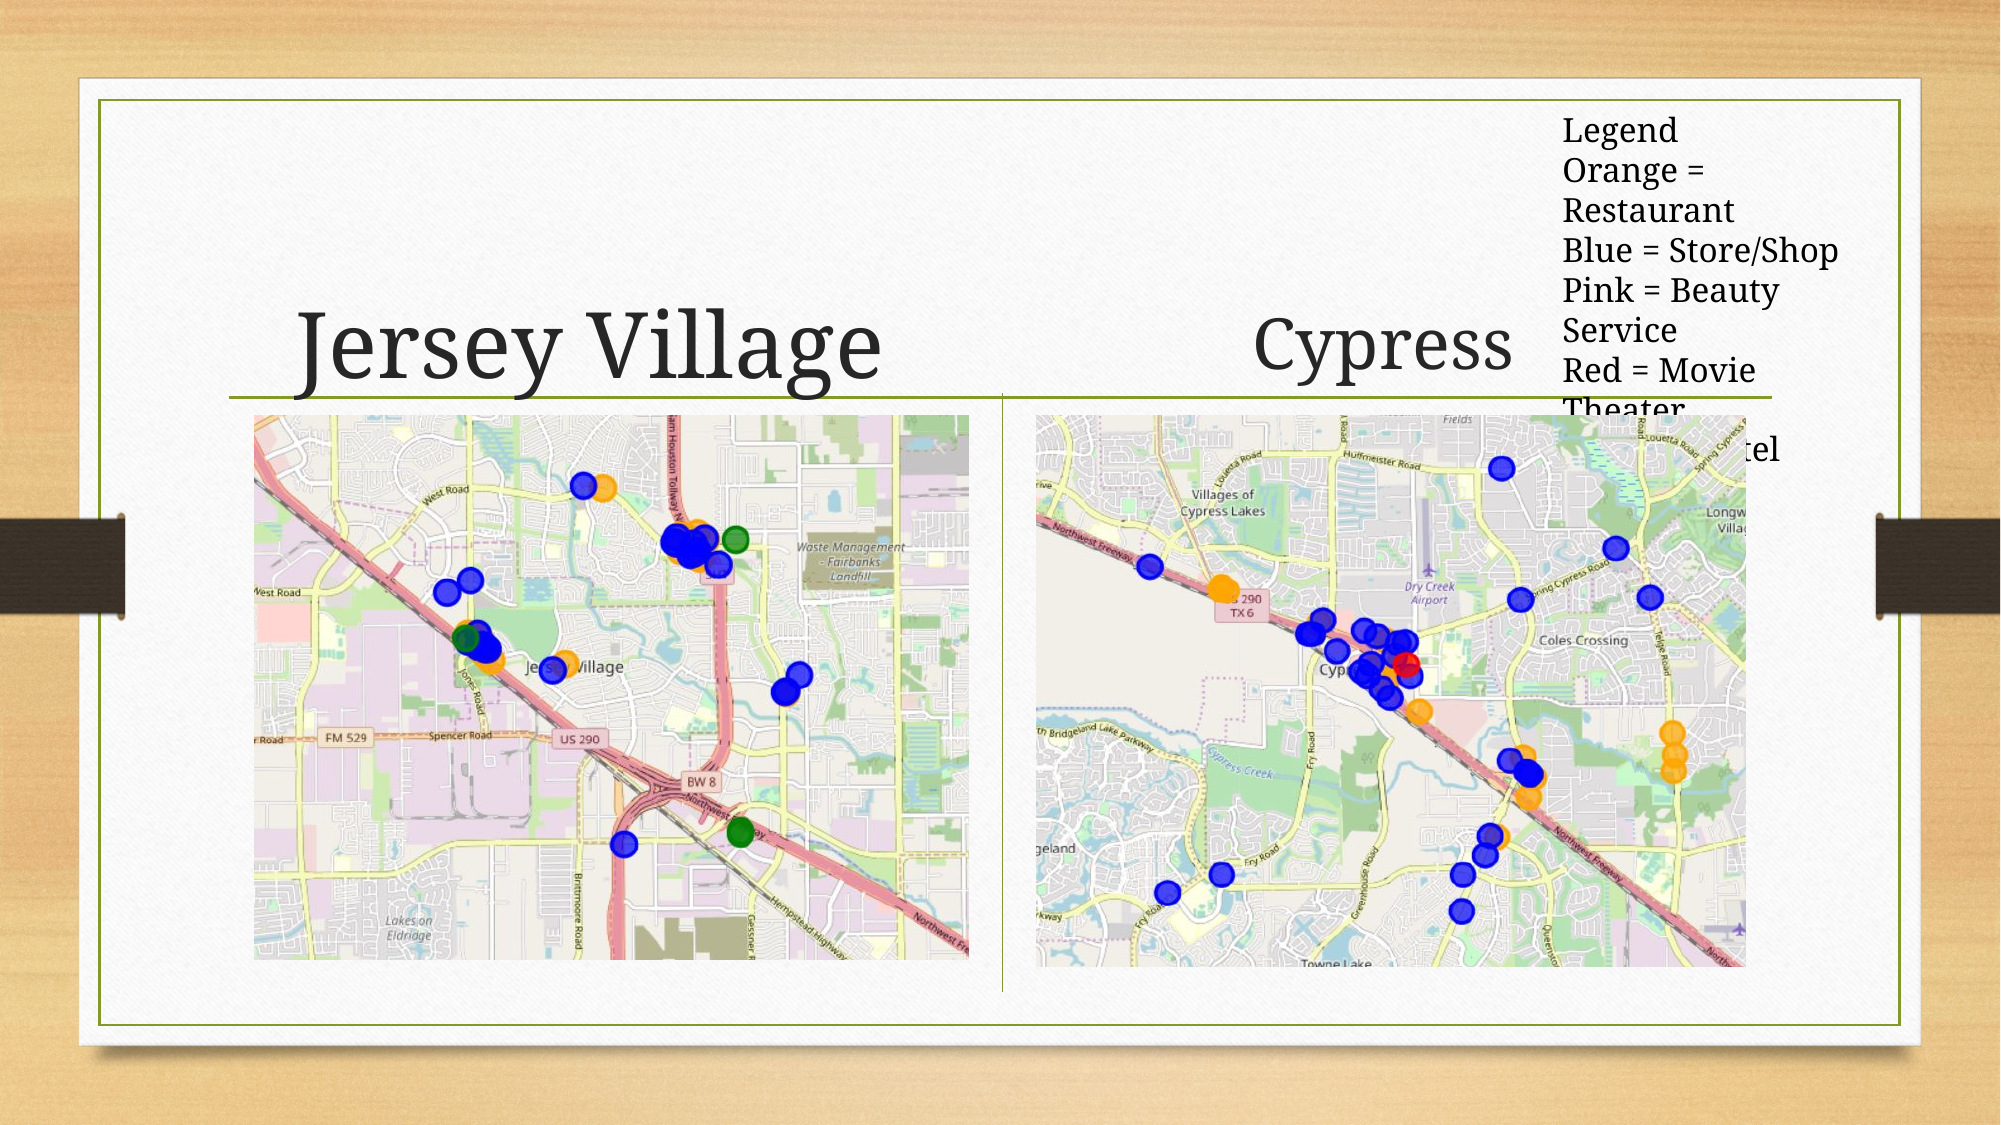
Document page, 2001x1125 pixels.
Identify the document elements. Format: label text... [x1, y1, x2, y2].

title Jersey Village [212, 234, 969, 449]
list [254, 415, 969, 961]
text_box Cypress [1218, 267, 1547, 415]
picture [0, 0, 2001, 1125]
text_box Legend Orange = Restaurant Blue = Store/Shop Pink = Beauty Service Red = Movie Theater Green = Hotel [1547, 101, 1898, 476]
